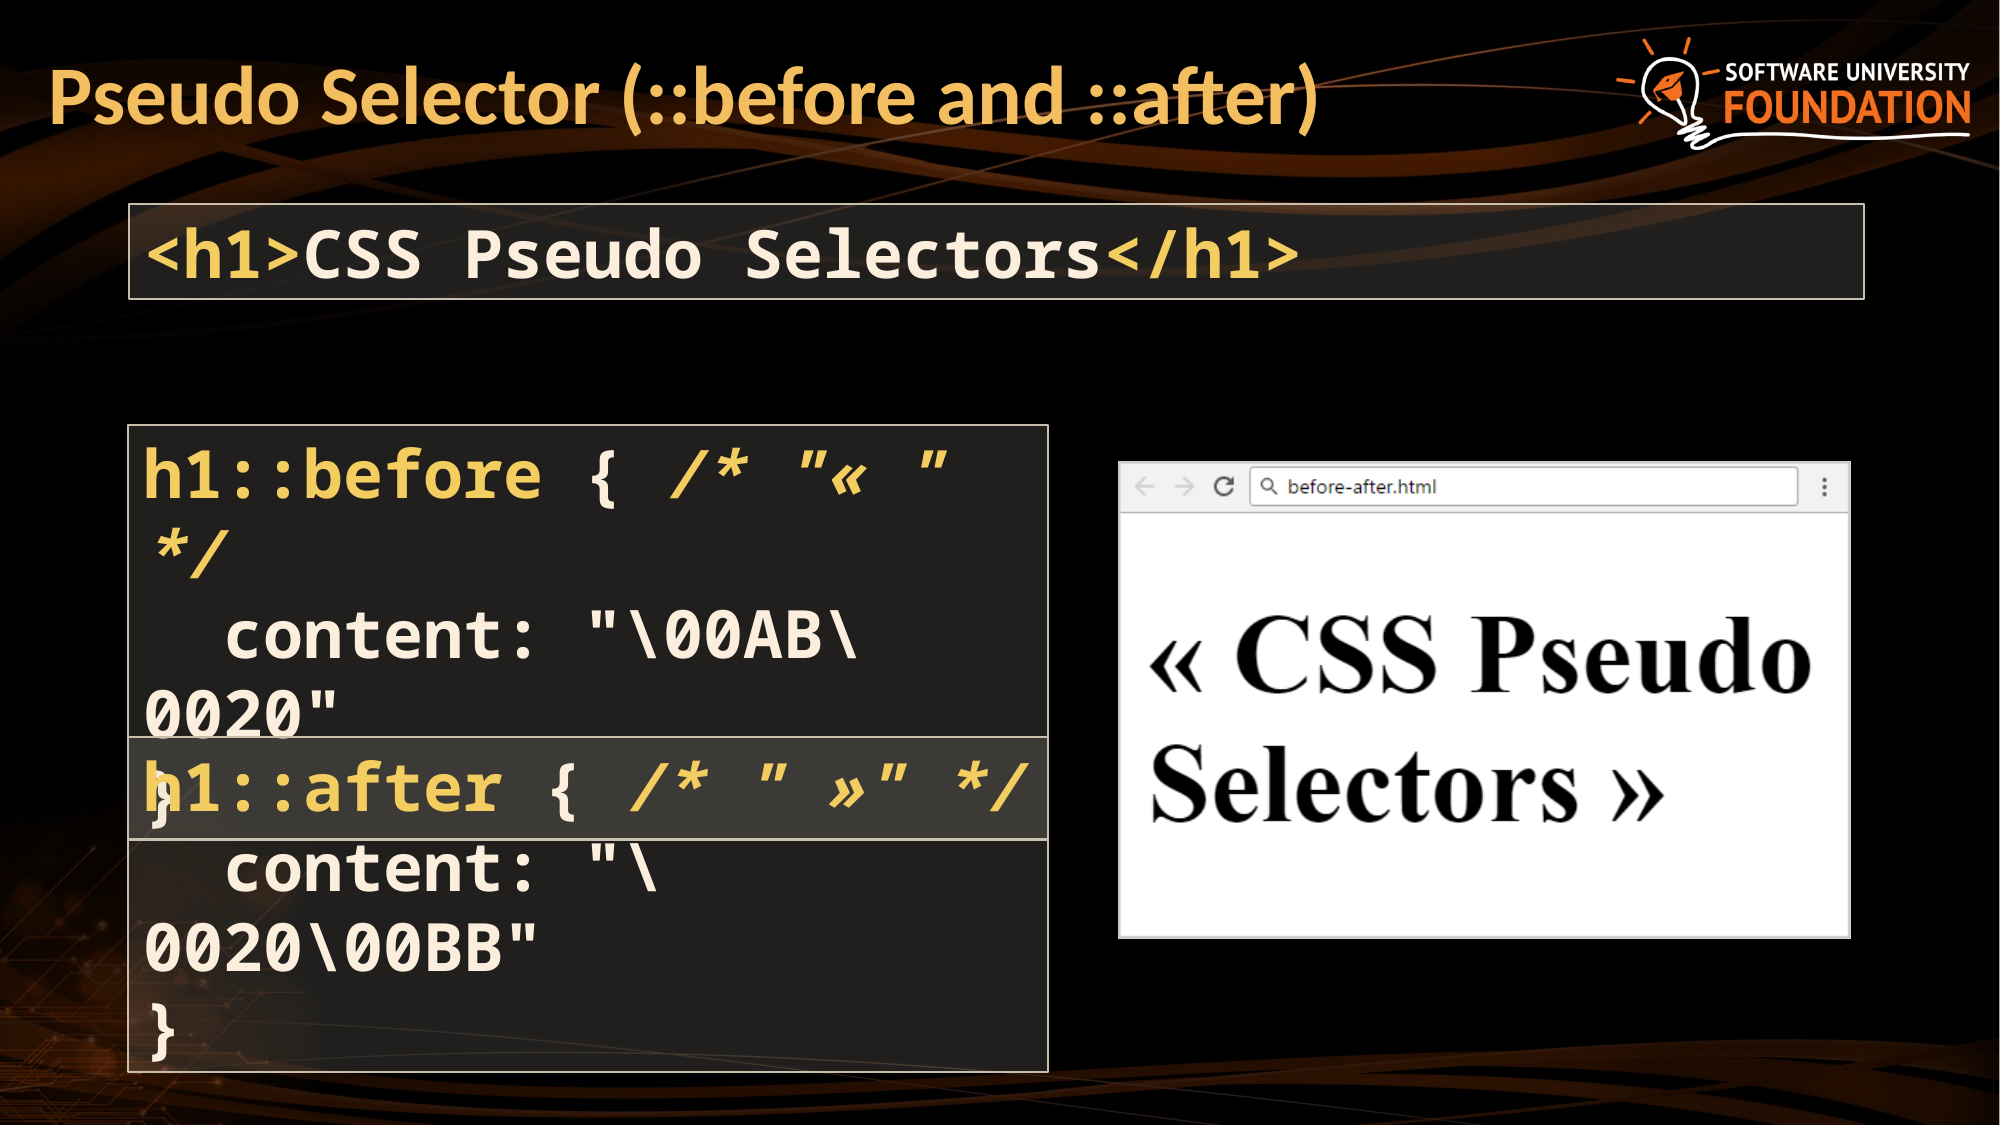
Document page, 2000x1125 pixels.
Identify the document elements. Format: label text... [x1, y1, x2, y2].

text_box h1::before { /* "« " */ content: "\00AB\0020" } [128, 424, 1048, 737]
picture [0, 0, 2000, 1125]
text_box h1::after { /* " »" */ content: "\0020\00BB" } [128, 737, 1048, 1072]
text_box <h1>CSS Pseudo Selectors</h1> [128, 204, 1864, 299]
title Pseudo Selector (::before and ::after) [30, 6, 1602, 189]
